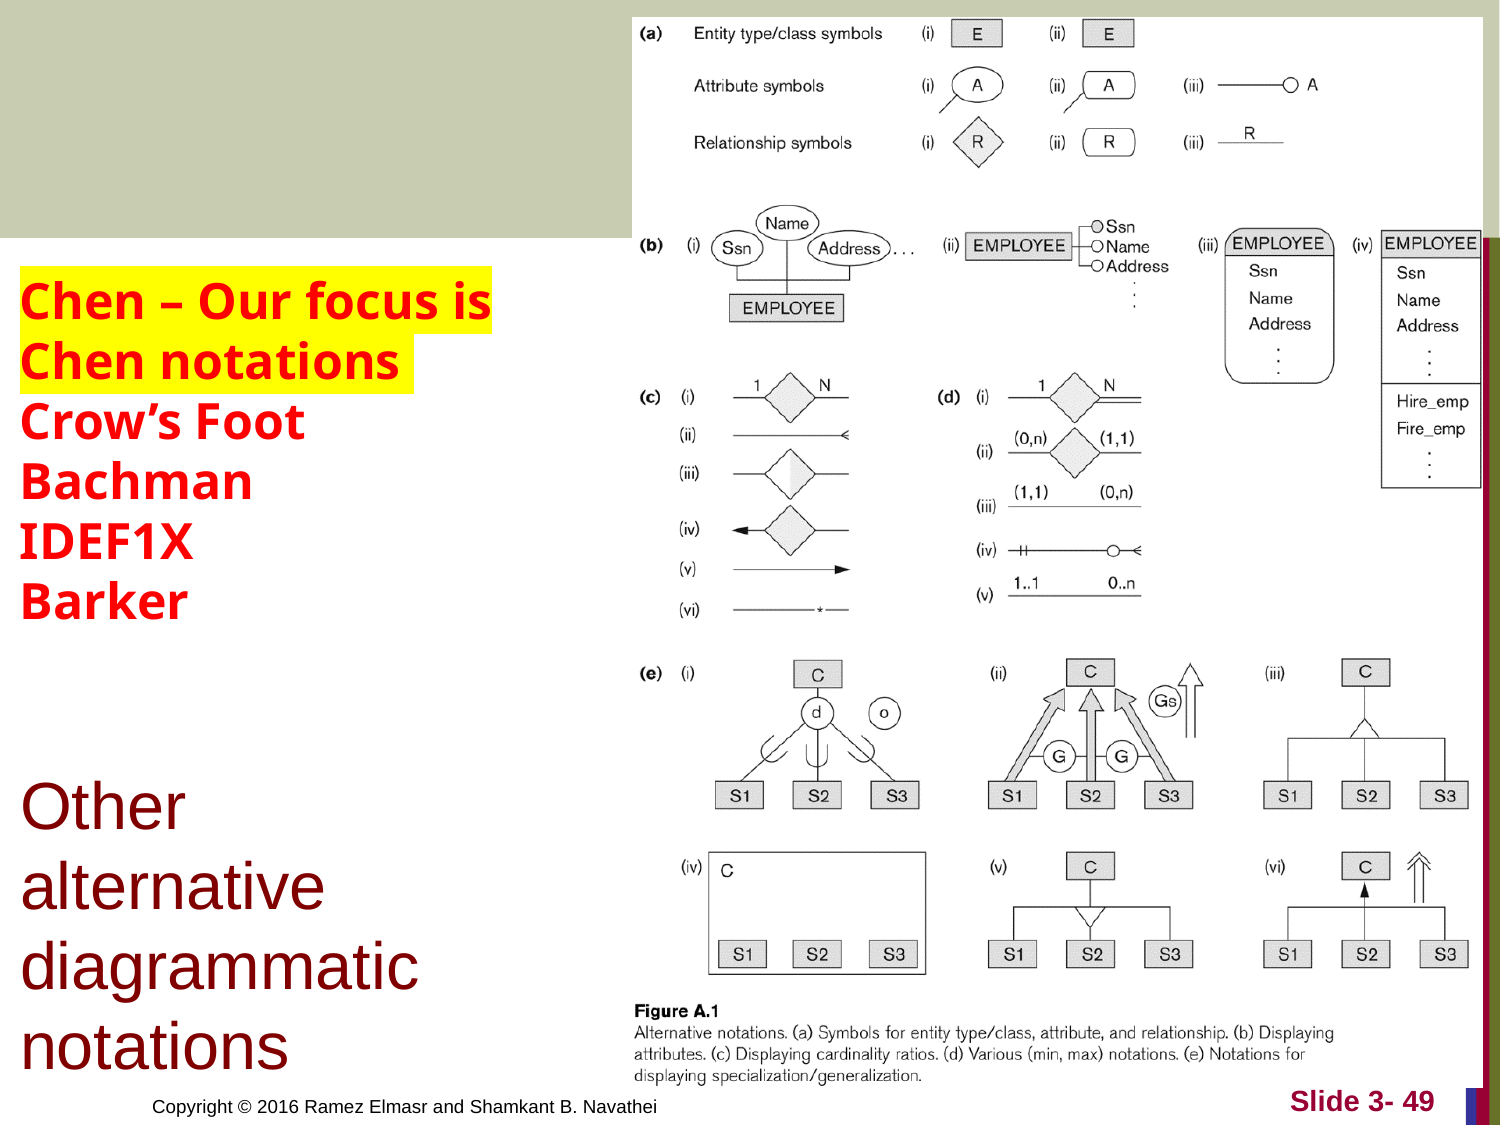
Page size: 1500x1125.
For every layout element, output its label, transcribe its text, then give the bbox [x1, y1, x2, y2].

slide_number Slide 3- [1137, 1097, 1451, 1125]
title Other alternative diagrammatic notations [4, 927, 443, 1091]
text_box Chen – Our focus is Chen notations Crow’s Foot Bachman IDEF1X Barker [4, 262, 580, 638]
picture [631, 16, 1483, 1088]
